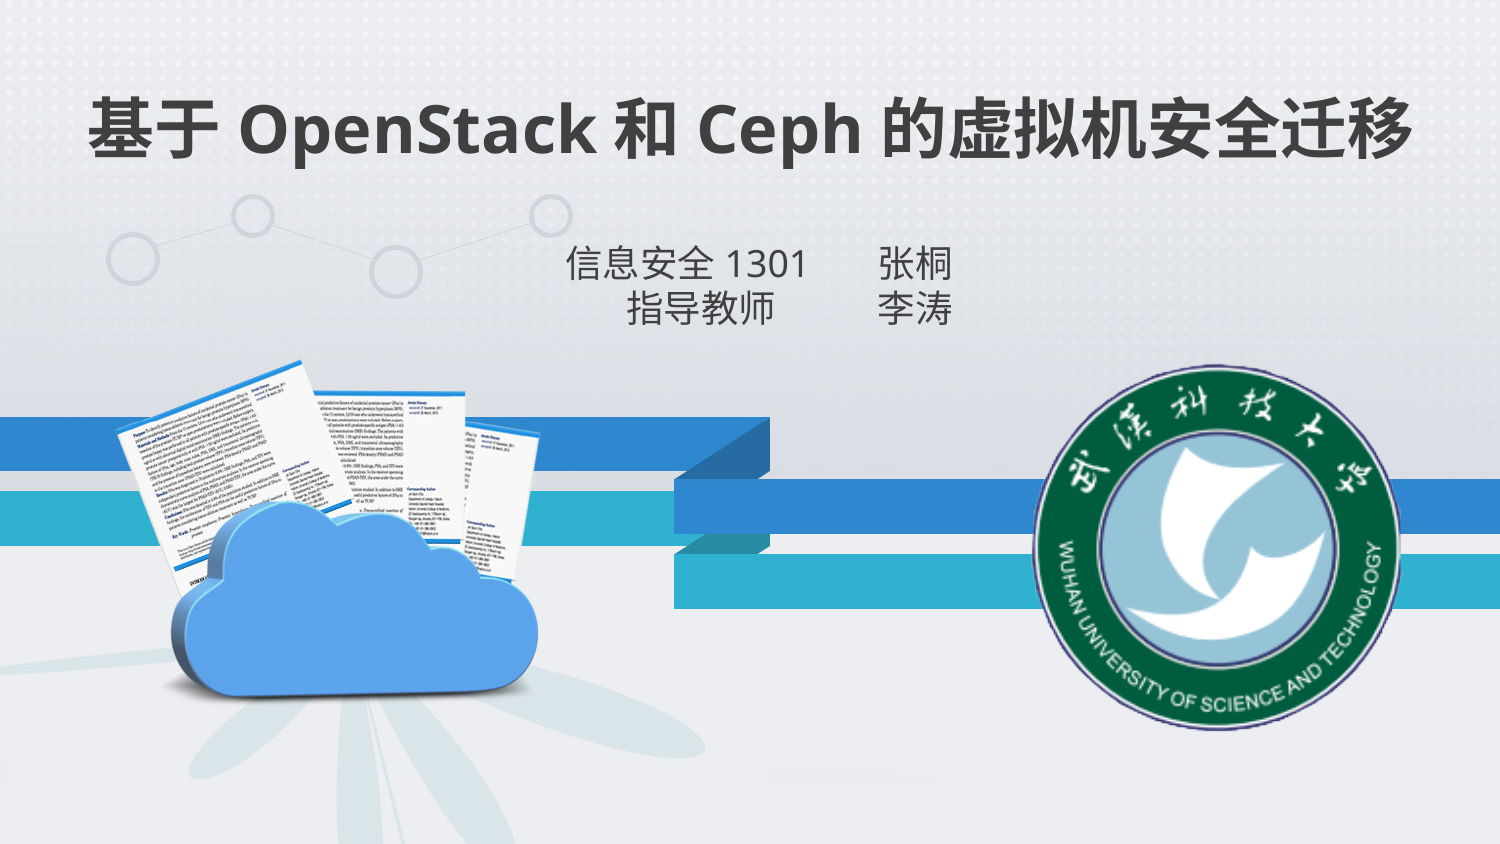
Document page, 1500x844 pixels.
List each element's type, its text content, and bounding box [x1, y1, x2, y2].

text_box 基于OpenStack和Ceph的虚拟机安全迁移 [64, 79, 1430, 175]
picture [0, 0, 1500, 844]
text_box 信息安全1301 张桐 指导教师 李涛 [550, 233, 968, 338]
